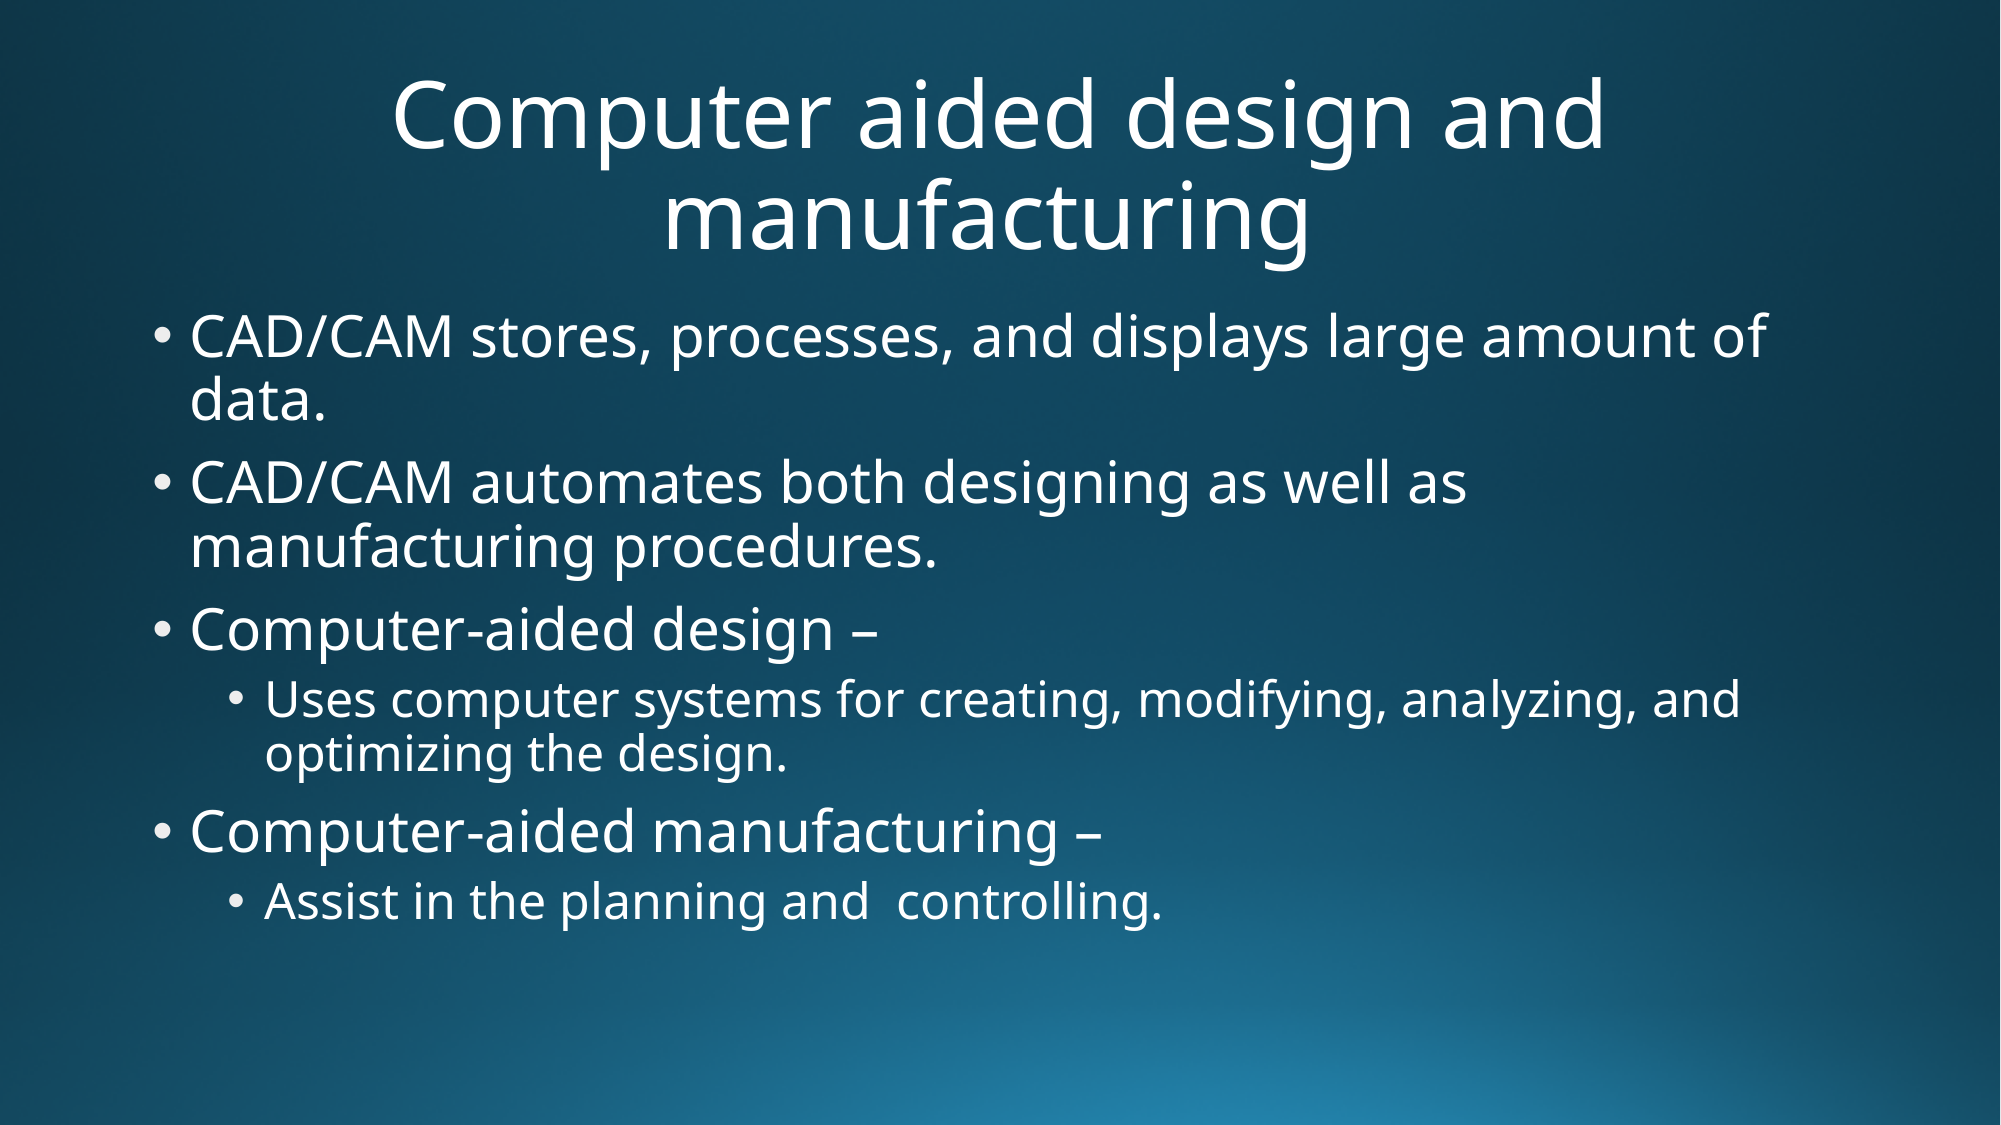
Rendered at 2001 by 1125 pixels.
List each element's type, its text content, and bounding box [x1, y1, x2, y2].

title Computer aided design and manufacturing [137, 59, 1863, 278]
list CAD/CAM stores, processes, and displays large amount of data. CAD/CAM automates both designing as well as manufacturing procedures. Computer-aided design – Uses computer systems for creating, modifying, analyzing, and optimizing the design. Computer-aided manufacturing – Assist in the planning and controlling. [137, 299, 1863, 1014]
picture [0, 0, 2001, 1125]
